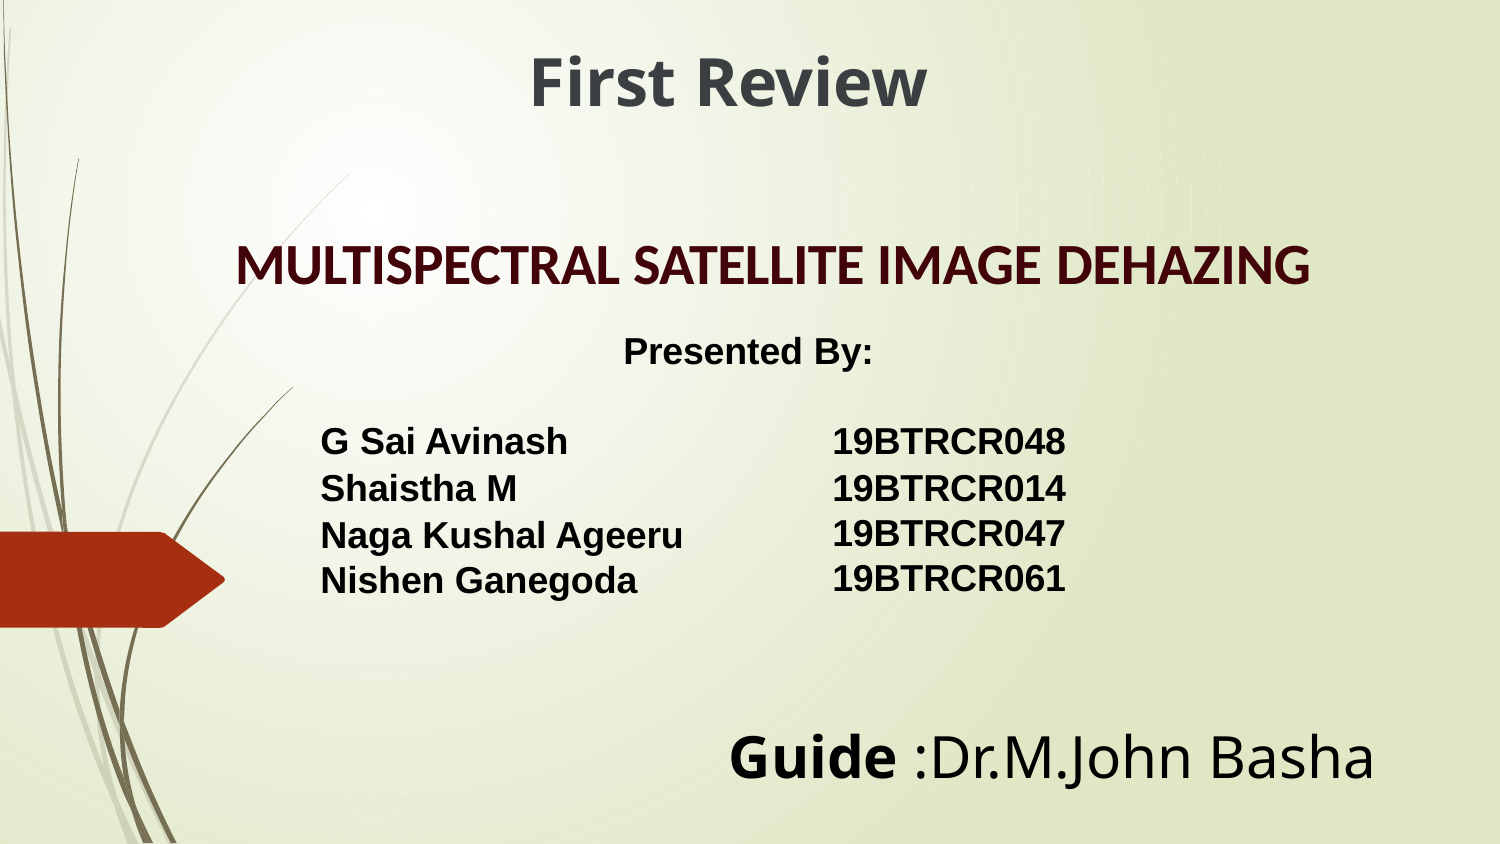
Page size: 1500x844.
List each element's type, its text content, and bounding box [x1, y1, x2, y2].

text_box Guide :Dr.M.John Basha [662, 712, 1458, 798]
text_box Presented By: [621, 324, 877, 372]
text_box First Review [526, 37, 1033, 120]
text_box MULTISPECTRAL SATELLITE IMAGE DEHAZING [232, 223, 1330, 296]
text_box G Sai Avinash Shaistha M Naga Kushal Ageeru Nishen Ganegoda [318, 414, 726, 602]
text_box 19BTRCR048 19BTRCR014 19BTRCR047 19BTRCR061 [825, 414, 1070, 599]
text_box [0, 531, 225, 628]
